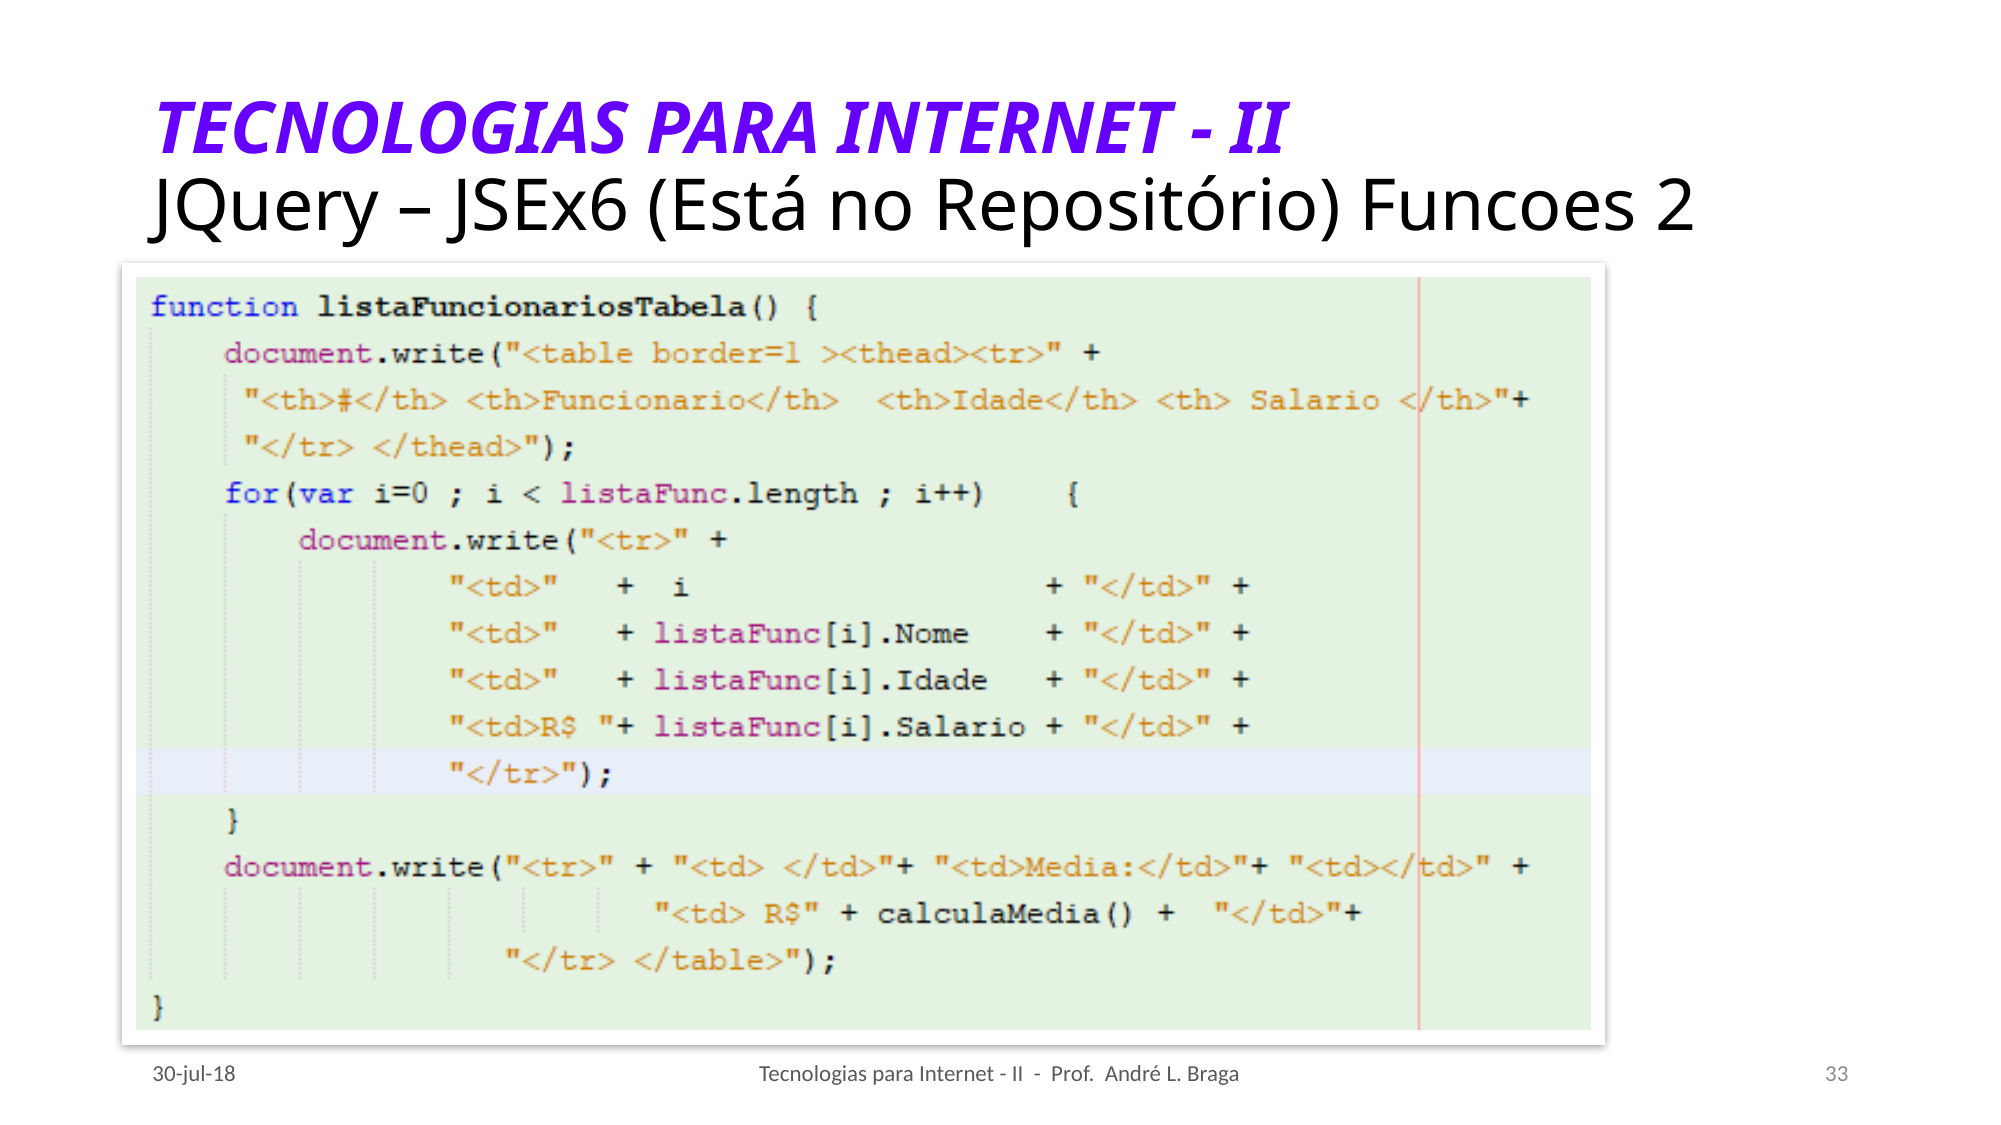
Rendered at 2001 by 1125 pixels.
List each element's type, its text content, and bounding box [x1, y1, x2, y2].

slide_number 33 [1413, 1042, 1864, 1103]
slide_number 30-jul-18 [137, 1053, 588, 1103]
footer Tecnologias para Internet - II - Prof. André L. Braga [662, 1053, 1338, 1103]
picture [136, 277, 1591, 1031]
title TECNOLOGIAS PARA INTERNET - II JQuery – JSEx6 (Está no Repositório) Funcoes 2 [138, 60, 1864, 278]
